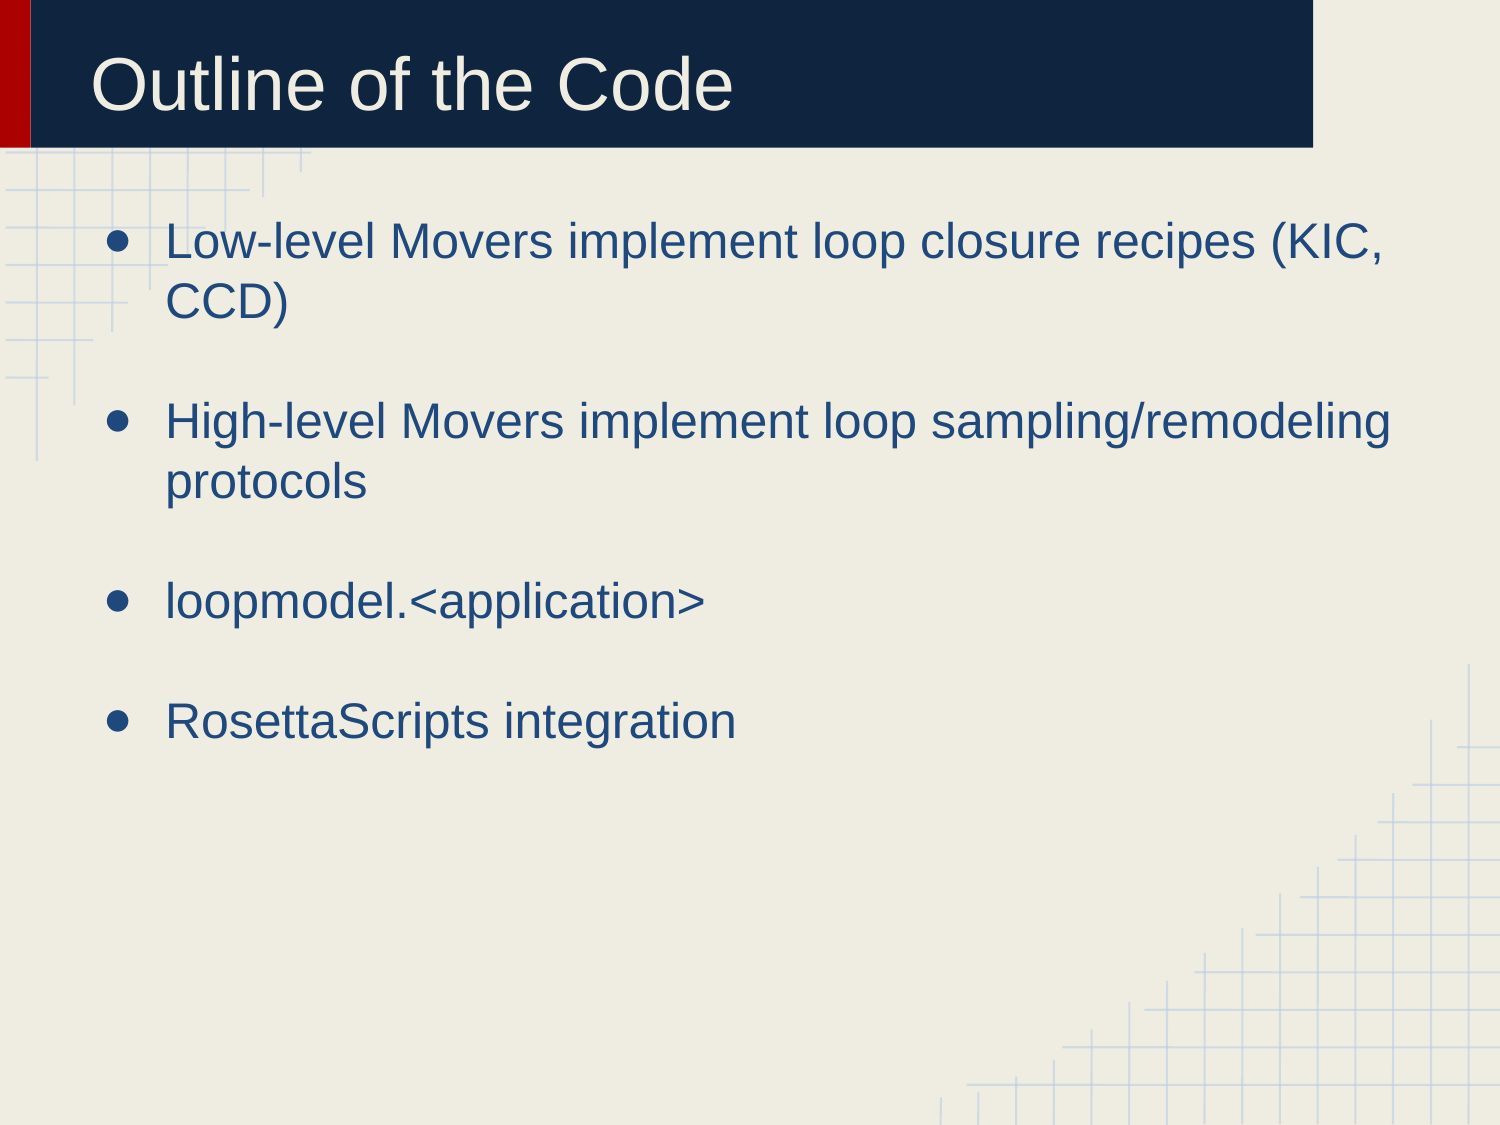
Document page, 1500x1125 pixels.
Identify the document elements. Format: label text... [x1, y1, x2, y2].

list Low-level Movers implement loop closure recipes (KIC, CCD) High-level Movers implement loop sampling/remodeling protocols loopmodel.<application> RosettaScripts integration [75, 193, 1425, 1024]
title Outline of the Code [75, 22, 1276, 141]
